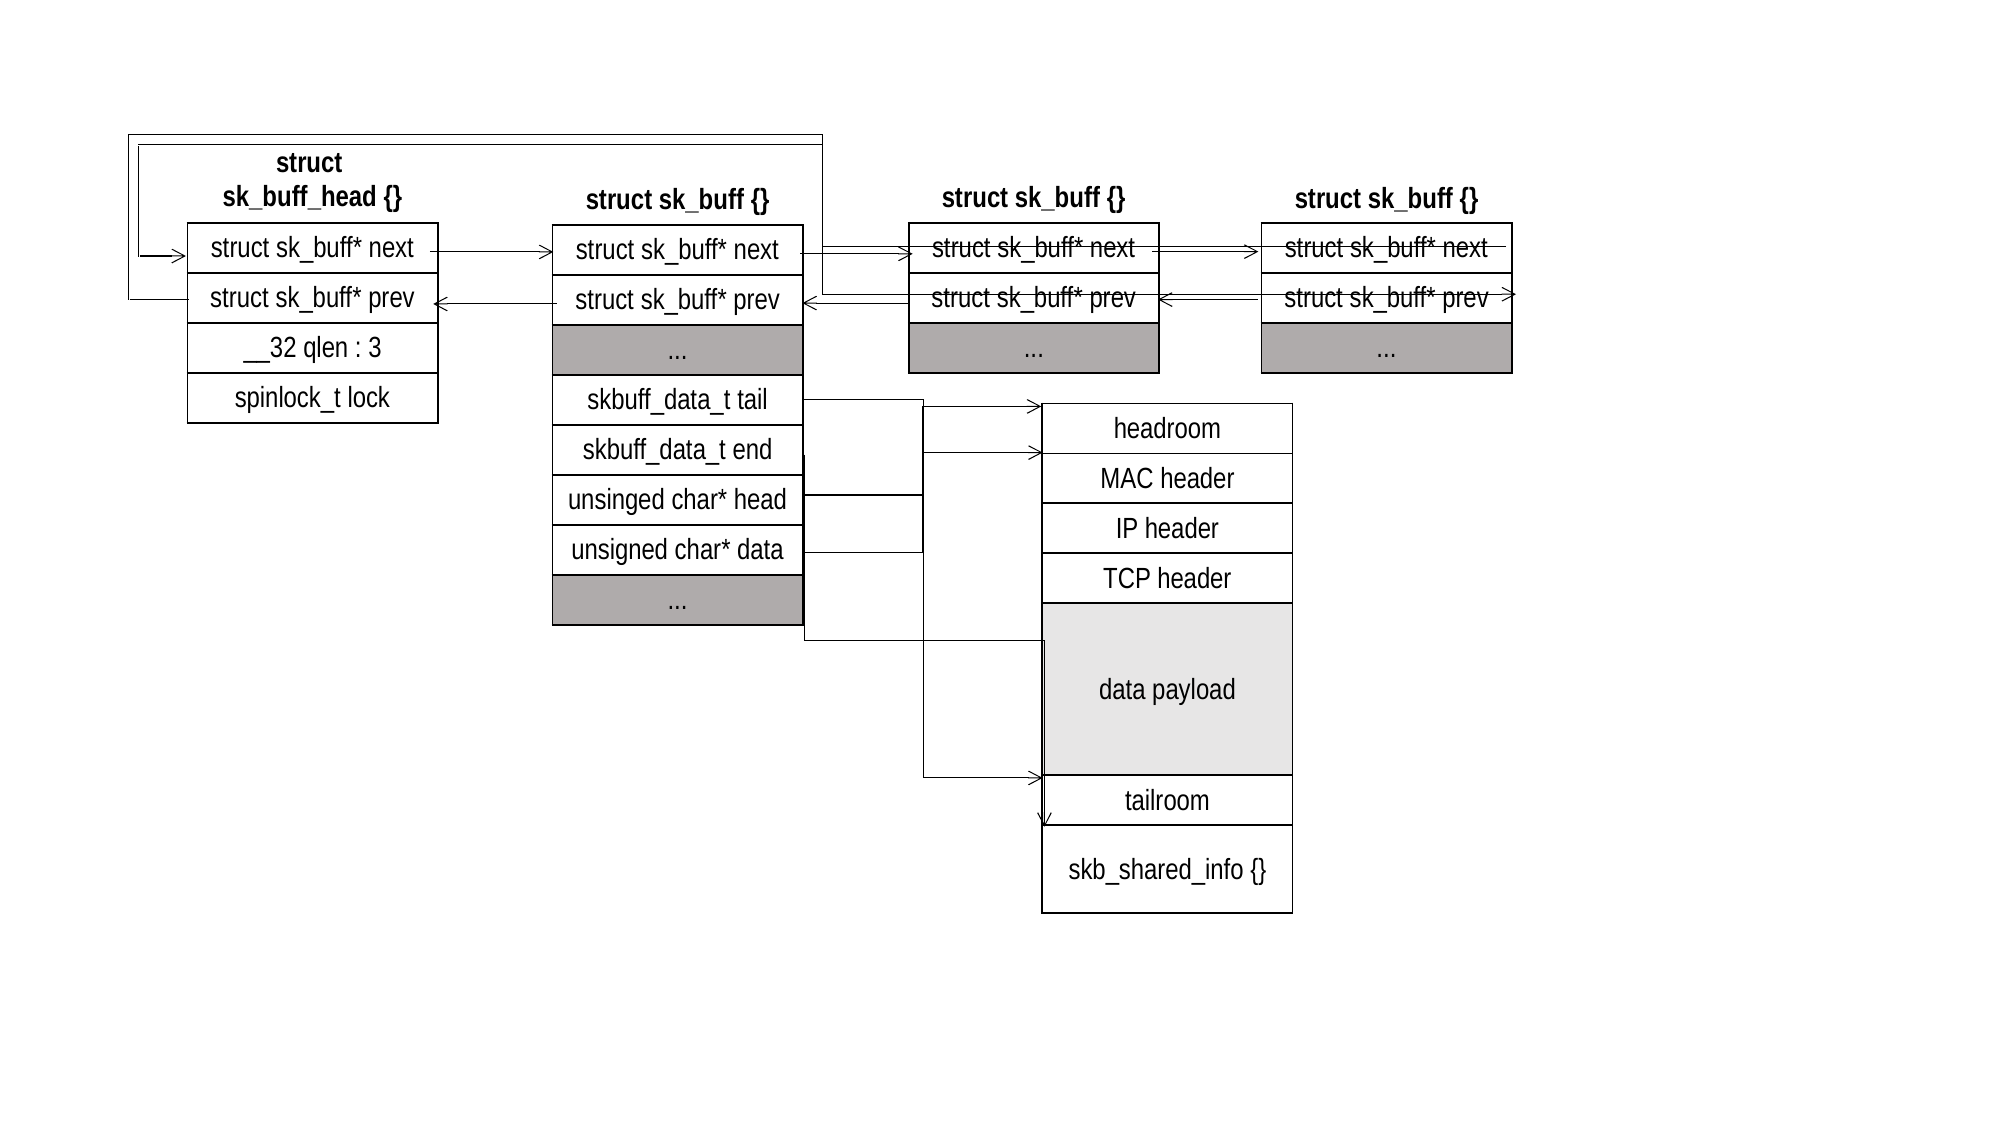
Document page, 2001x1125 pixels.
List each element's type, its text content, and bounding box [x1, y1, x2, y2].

table_cell struct sk_buff* prev [553, 295, 802, 324]
table_cell struct sk_buff* prev [1262, 295, 1511, 322]
table_cell tailroom [1045, 776, 1292, 824]
table_cell spinlock_t lock [188, 374, 437, 422]
table_cell ... [910, 324, 1158, 372]
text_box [802, 399, 1043, 778]
table_cell ... [553, 576, 802, 624]
table_cell ... [553, 326, 802, 374]
table_cell ... [1262, 324, 1511, 372]
table_cell unsinged char* head [553, 476, 802, 524]
table_cell unsigned char* data [553, 526, 802, 574]
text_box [804, 454, 1045, 827]
table_cell struct sk_buff* prev [910, 295, 1158, 322]
table_cell __32 qlen : 3 [188, 324, 437, 372]
table_cell skbuff_data_t tail [553, 376, 802, 424]
table_cell skbuff_data_t end [553, 426, 802, 474]
table_cell struct sk_buff* prev [188, 295, 437, 322]
table_cell data payload [1045, 604, 1292, 774]
table_cell MAC header [1045, 454, 1292, 502]
table_cell skb_shared_info {} [1043, 826, 1292, 912]
table_cell TCP header [1045, 554, 1292, 602]
table_header headroom [1043, 404, 1292, 453]
table_cell IP header [1045, 504, 1292, 552]
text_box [129, 134, 1516, 295]
